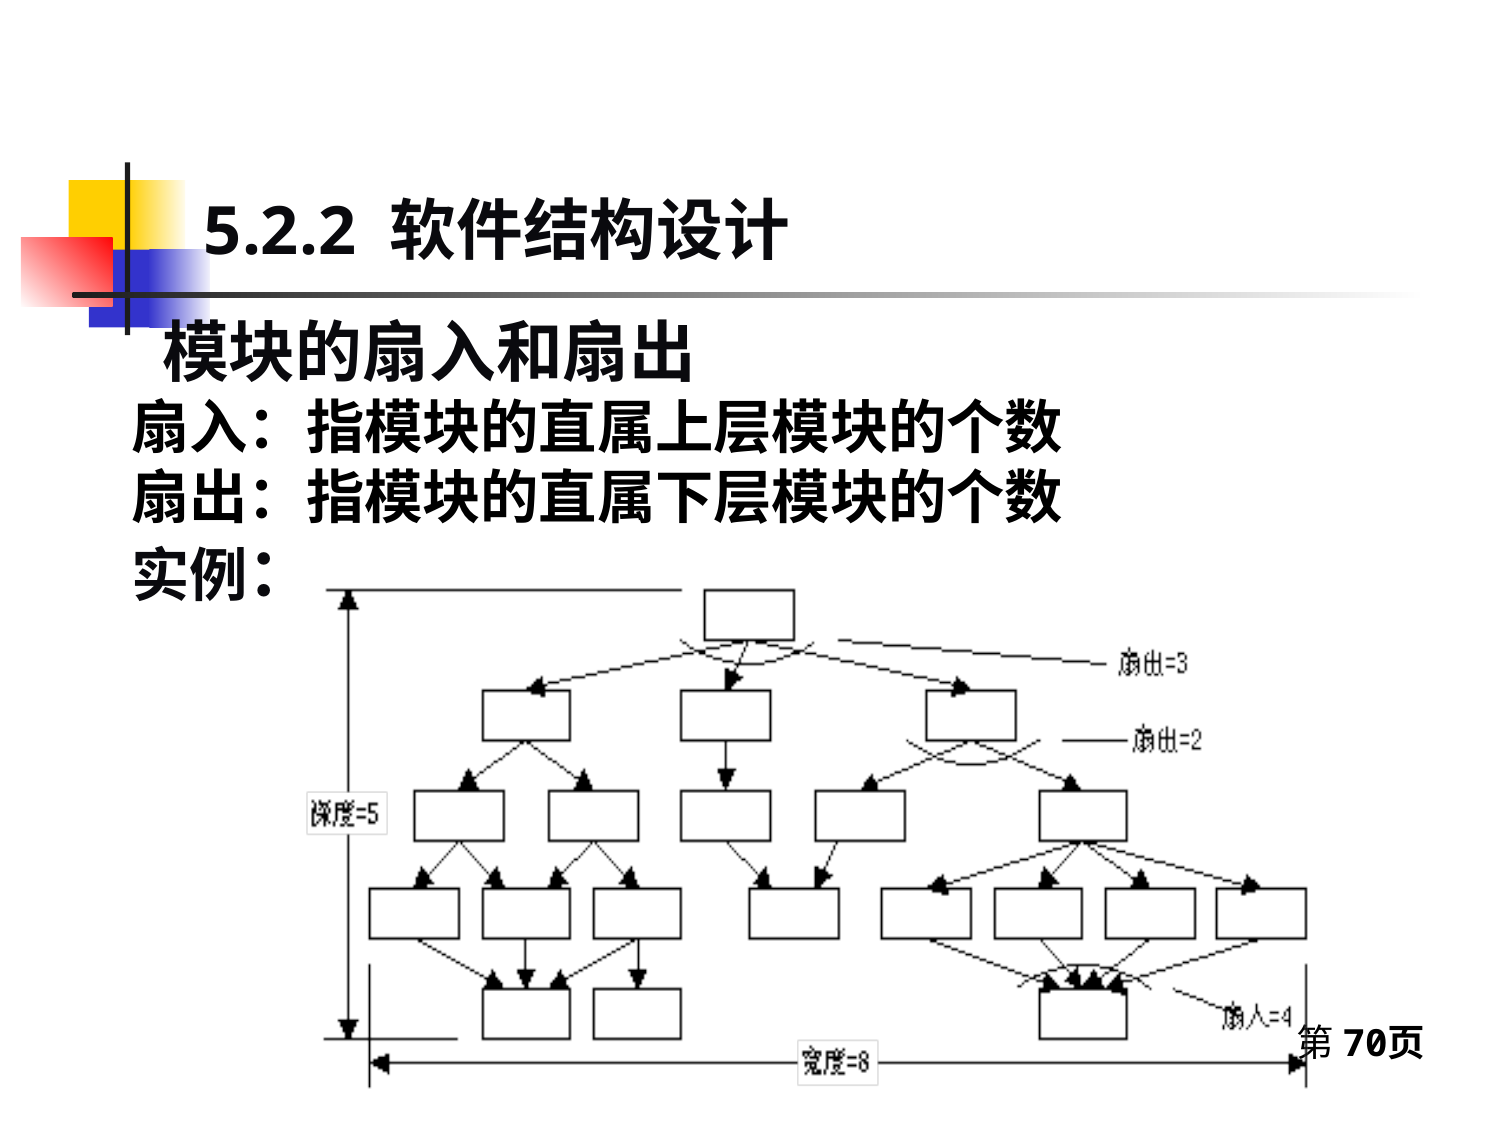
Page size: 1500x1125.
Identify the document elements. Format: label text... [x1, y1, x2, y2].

list 模块的扇入和扇出 扇入：指模块的直属上层模块的个数 扇出：指模块的直属下层模块的个数 实例： [40, 302, 1395, 1125]
title 5.2.2 软件结构设计 [188, 34, 1468, 276]
picture [277, 550, 1341, 1094]
